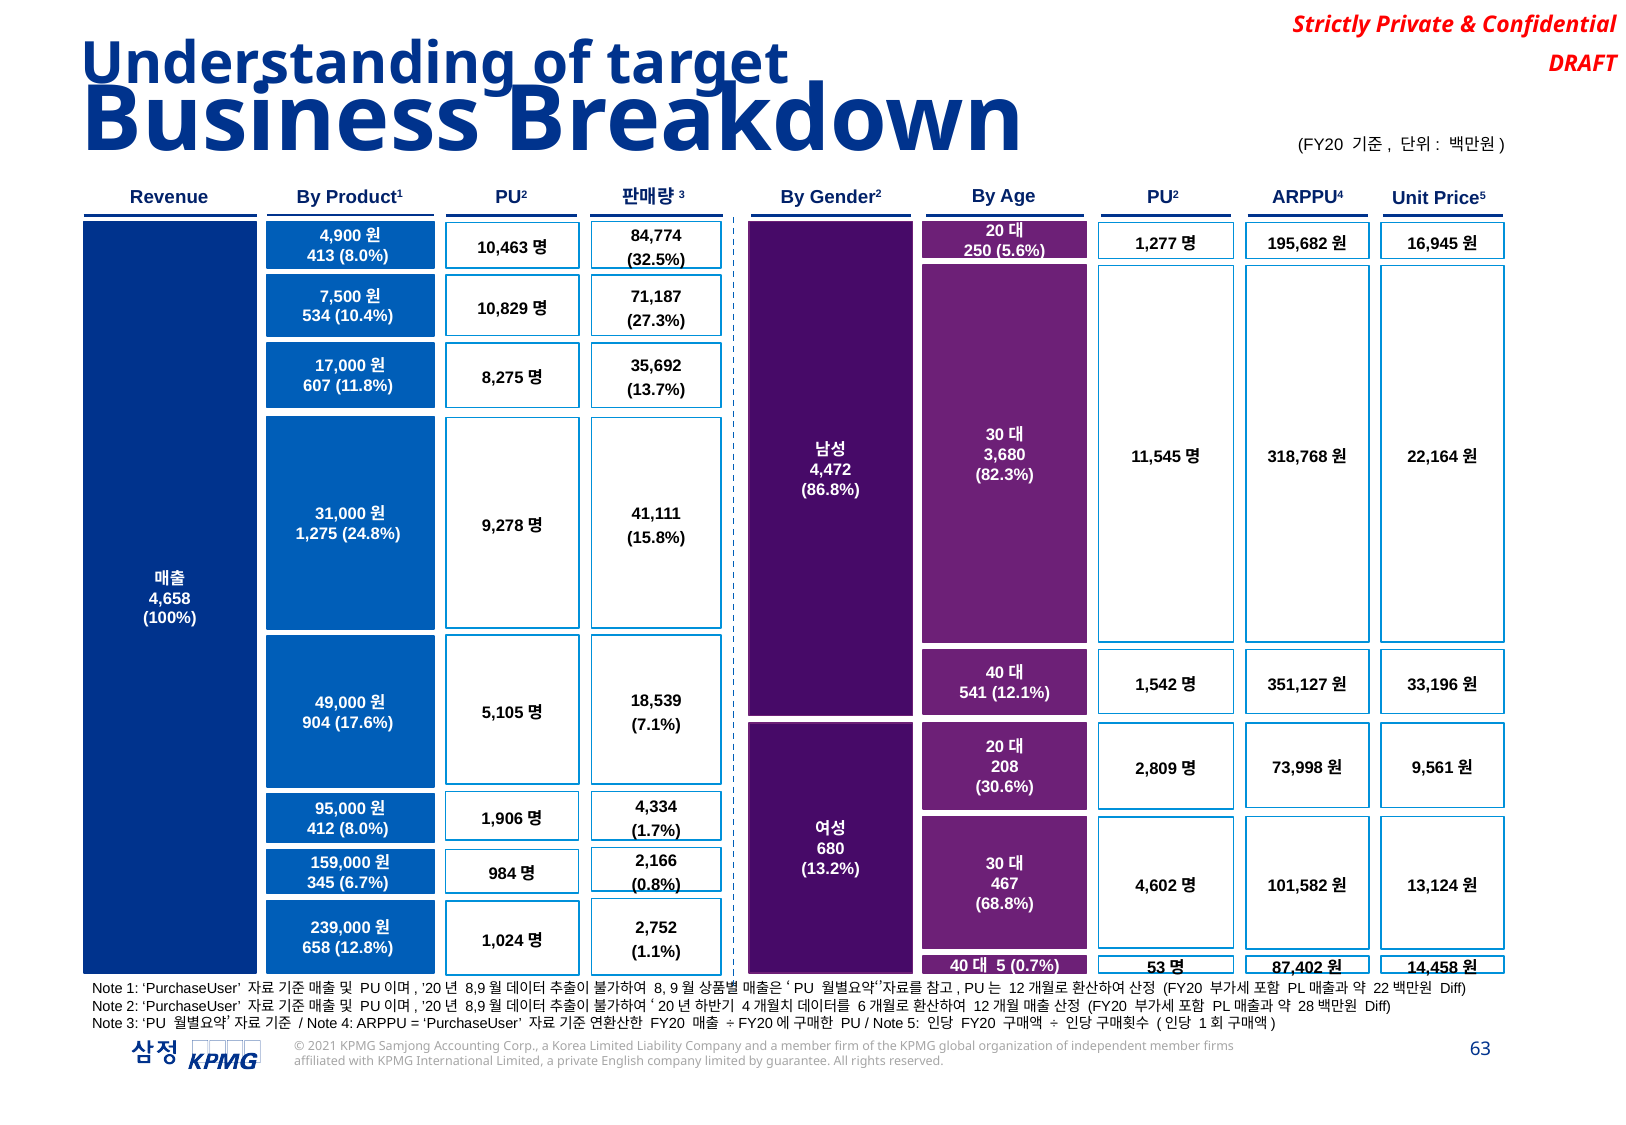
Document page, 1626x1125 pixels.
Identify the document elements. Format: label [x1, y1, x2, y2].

text_box [445, 635, 580, 785]
text_box [591, 635, 722, 785]
text_box [445, 275, 580, 336]
text_box [1098, 723, 1234, 809]
text_box [92, 217, 1498, 1032]
text_box [1247, 184, 1369, 209]
text_box [266, 343, 434, 408]
text_box [1245, 265, 1369, 643]
text_box [279, 184, 420, 208]
text_box [445, 417, 580, 628]
picture [129, 1038, 263, 1071]
text_box [1098, 817, 1234, 949]
text_box [1098, 649, 1234, 714]
text_box [445, 900, 580, 975]
text_box [1380, 265, 1505, 642]
text_box [1098, 955, 1234, 974]
text_box [266, 221, 434, 268]
text_box [591, 791, 722, 841]
text_box [1245, 649, 1369, 714]
text_box [923, 221, 1087, 258]
text_box [1380, 816, 1505, 949]
text_box [923, 265, 1087, 643]
text_box [1245, 723, 1369, 808]
text_box [83, 221, 257, 974]
text_box [923, 722, 1087, 809]
text_box [749, 723, 913, 974]
text_box [266, 849, 434, 894]
text_box [754, 184, 908, 208]
text_box [923, 649, 1087, 714]
text_box [266, 416, 434, 630]
text_box [1380, 222, 1505, 259]
text_box [932, 183, 1076, 207]
text_box [591, 275, 722, 336]
text_box [1380, 723, 1505, 808]
text_box [1374, 184, 1504, 210]
text_box [1380, 649, 1505, 714]
text_box [266, 900, 434, 974]
text_box [266, 635, 434, 787]
text_box [445, 222, 580, 268]
text_box [1245, 222, 1369, 259]
text_box [923, 955, 1087, 974]
text_box [1098, 222, 1234, 259]
text_box [447, 184, 576, 209]
text_box [266, 793, 434, 843]
text_box [445, 849, 579, 893]
text_box [1245, 956, 1369, 974]
text_box [445, 343, 580, 408]
text_box [1380, 956, 1505, 974]
text_box [591, 898, 722, 975]
text_box [593, 184, 714, 209]
text_box [266, 274, 434, 336]
text_box [923, 816, 1087, 949]
text_box [65, 37, 1505, 178]
text_box [591, 847, 722, 892]
text_box [591, 417, 722, 628]
text_box [97, 184, 241, 208]
text_box [1245, 816, 1369, 949]
text_box [591, 221, 722, 268]
text_box [591, 343, 722, 408]
text_box [749, 221, 913, 716]
text_box [1098, 265, 1234, 643]
text_box [1098, 184, 1228, 209]
text_box [445, 791, 579, 841]
